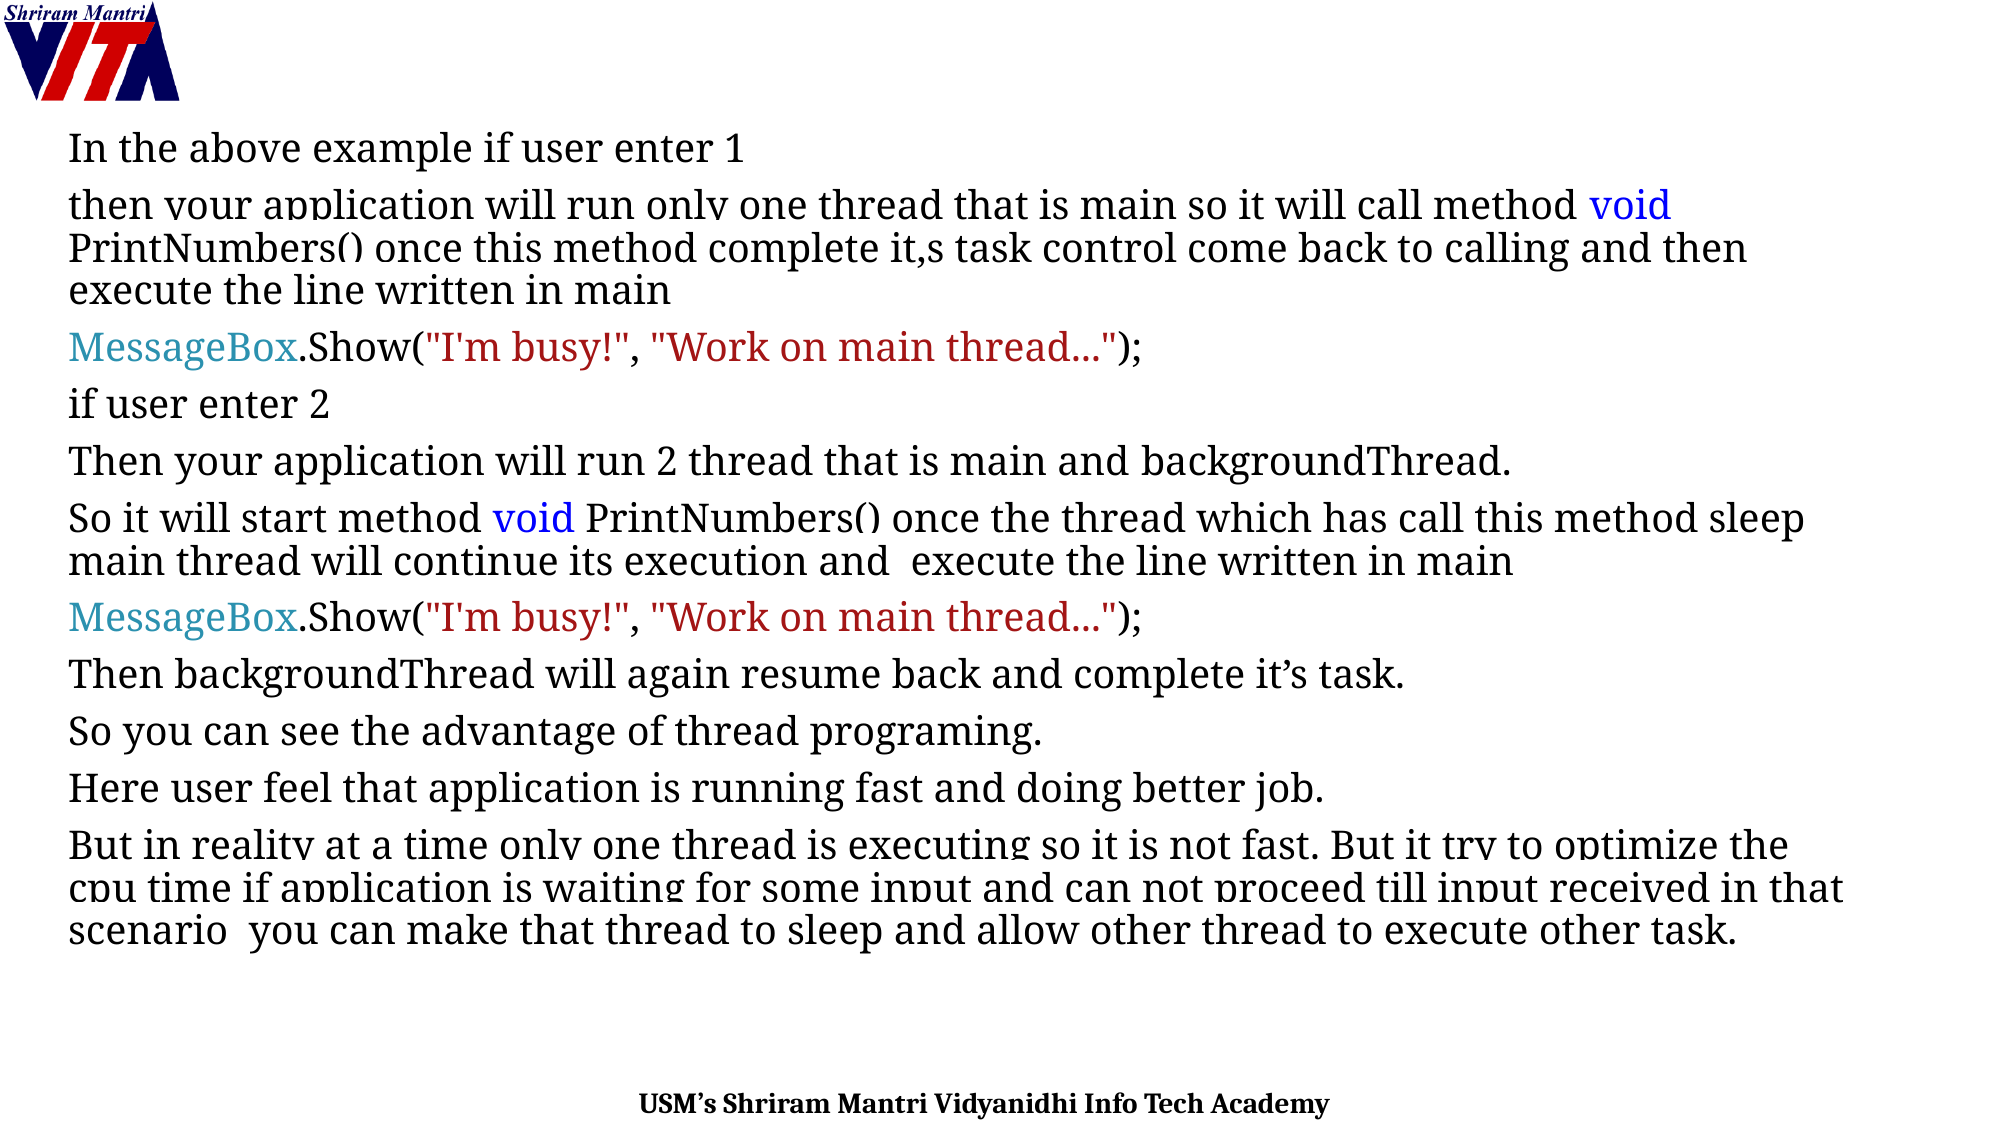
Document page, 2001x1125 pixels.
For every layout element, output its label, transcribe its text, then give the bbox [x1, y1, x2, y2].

list In the above example if user enter 1 then your application will run only one thread that is main so it will call method void PrintNumbers() once this method complete it,s task control come back to calling and then execute the line written in main MessageBox.Show("I'm busy!", "Work on main thread..."); if user enter 2 Then your application will run 2 thread that is main and backgroundThread. So it will start method void PrintNumbers() once the thread which has call this method sleep main thread will continue its execution and execute the line written in main MessageBox.Show("I'm busy!", "Work on main thread..."); Then backgroundThread will again resume back and complete it’s task. So you can see the advantage of thread programing. Here user feel that application is running fast and doing better job. But in reality at a time only one thread is executing so it is not fast. But it try to optimize the cpu time if application is waiting for some input and can not proceed till input received in that scenario you can make that thread to sleep and allow other thread to execute other task. [53, 120, 1863, 1014]
picture [0, 0, 197, 121]
